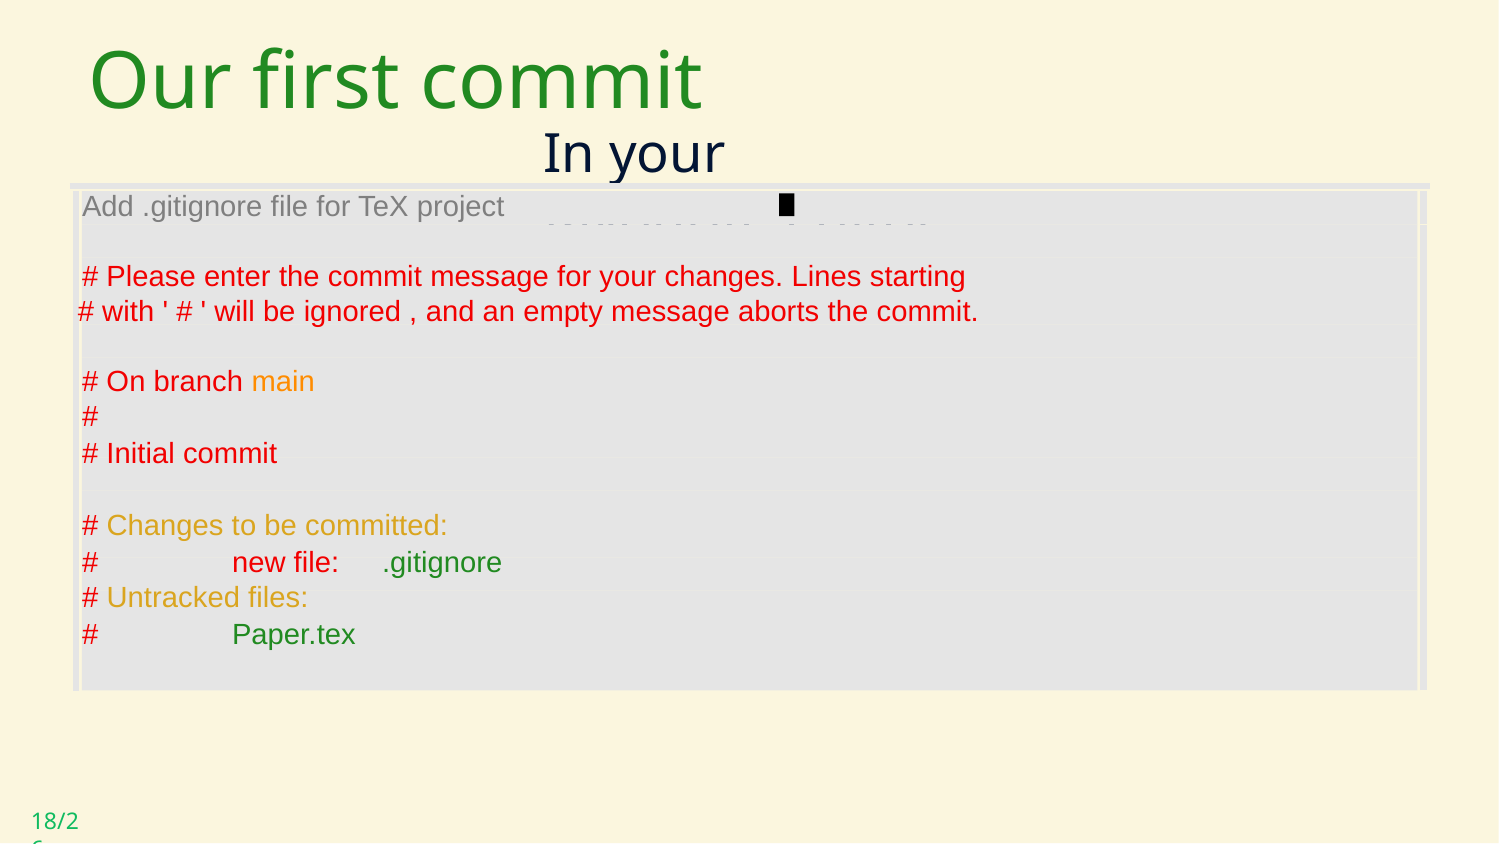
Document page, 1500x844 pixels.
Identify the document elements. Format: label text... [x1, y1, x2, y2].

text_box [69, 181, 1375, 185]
title Our first commit [84, 25, 1217, 171]
text_box 18/26 [26, 804, 85, 844]
text_box In your favourite editor [539, 113, 961, 181]
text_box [69, 185, 1430, 691]
